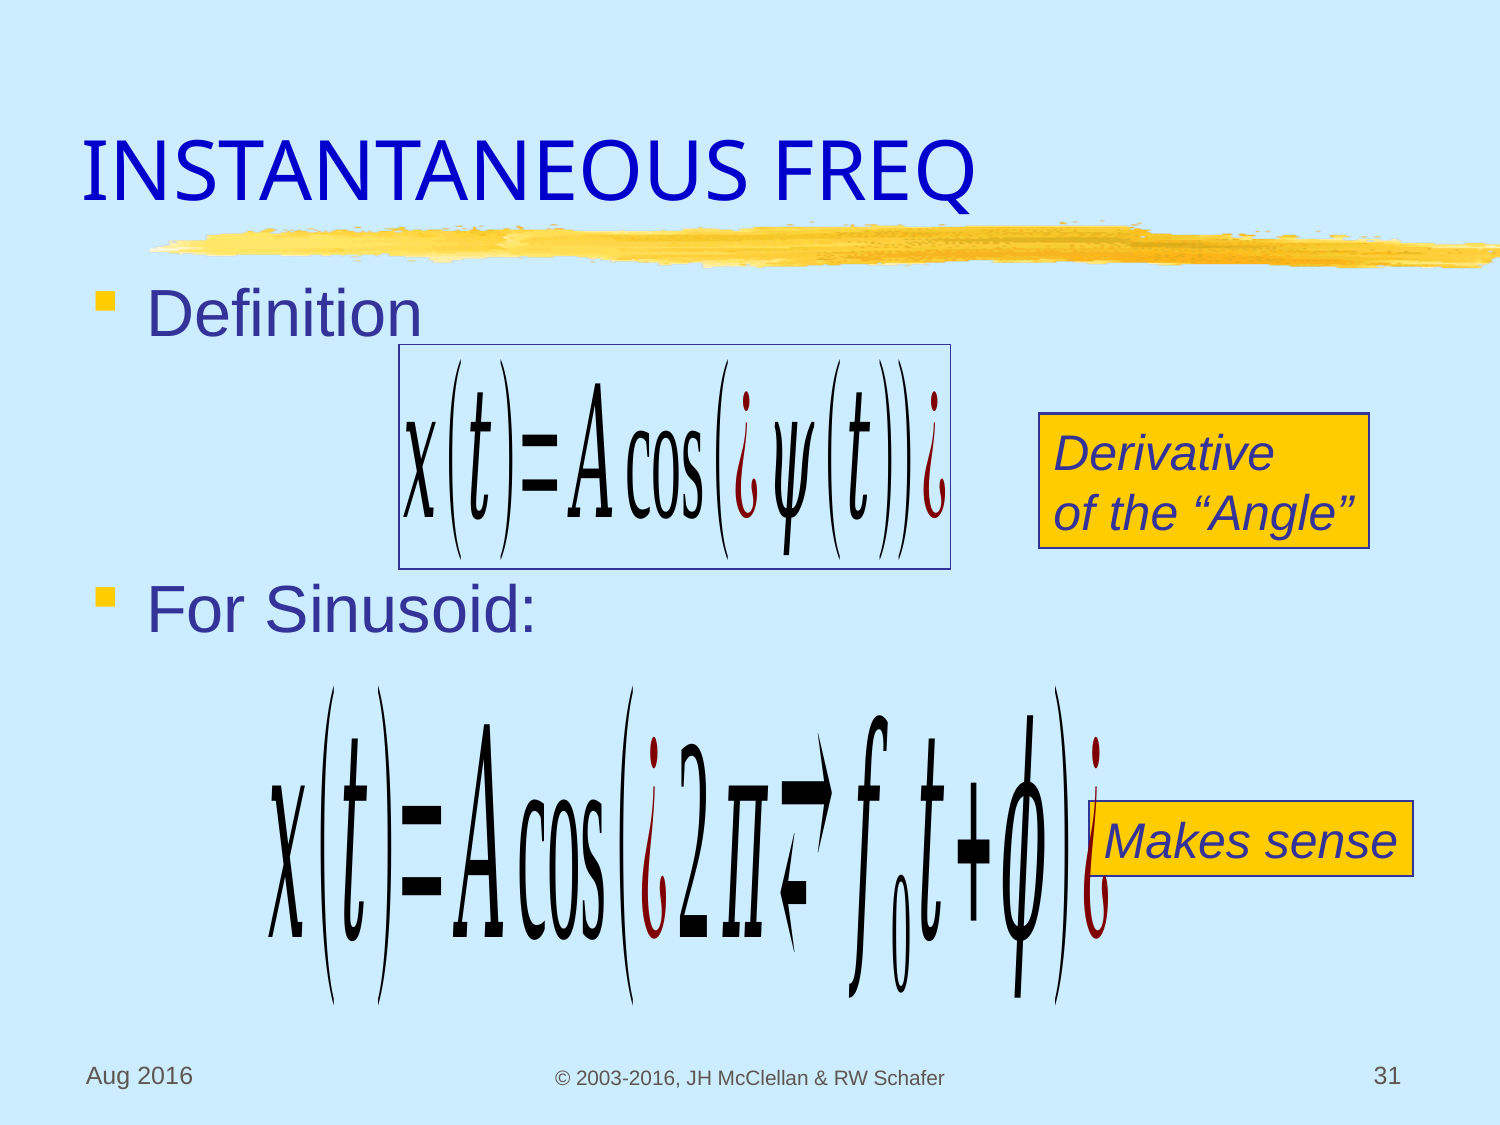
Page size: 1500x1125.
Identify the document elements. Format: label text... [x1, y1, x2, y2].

picture [150, 215, 1500, 279]
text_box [399, 345, 1371, 569]
footer © 2003-2016, JH McClellan & RW Schafer [512, 1047, 988, 1098]
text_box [264, 662, 1415, 1038]
list Definition For Sinusoid: [74, 262, 1417, 948]
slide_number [70, 1021, 384, 1098]
slide_number 31 [1103, 1044, 1417, 1098]
title INSTANTANEOUS FREQ [66, 37, 1342, 226]
